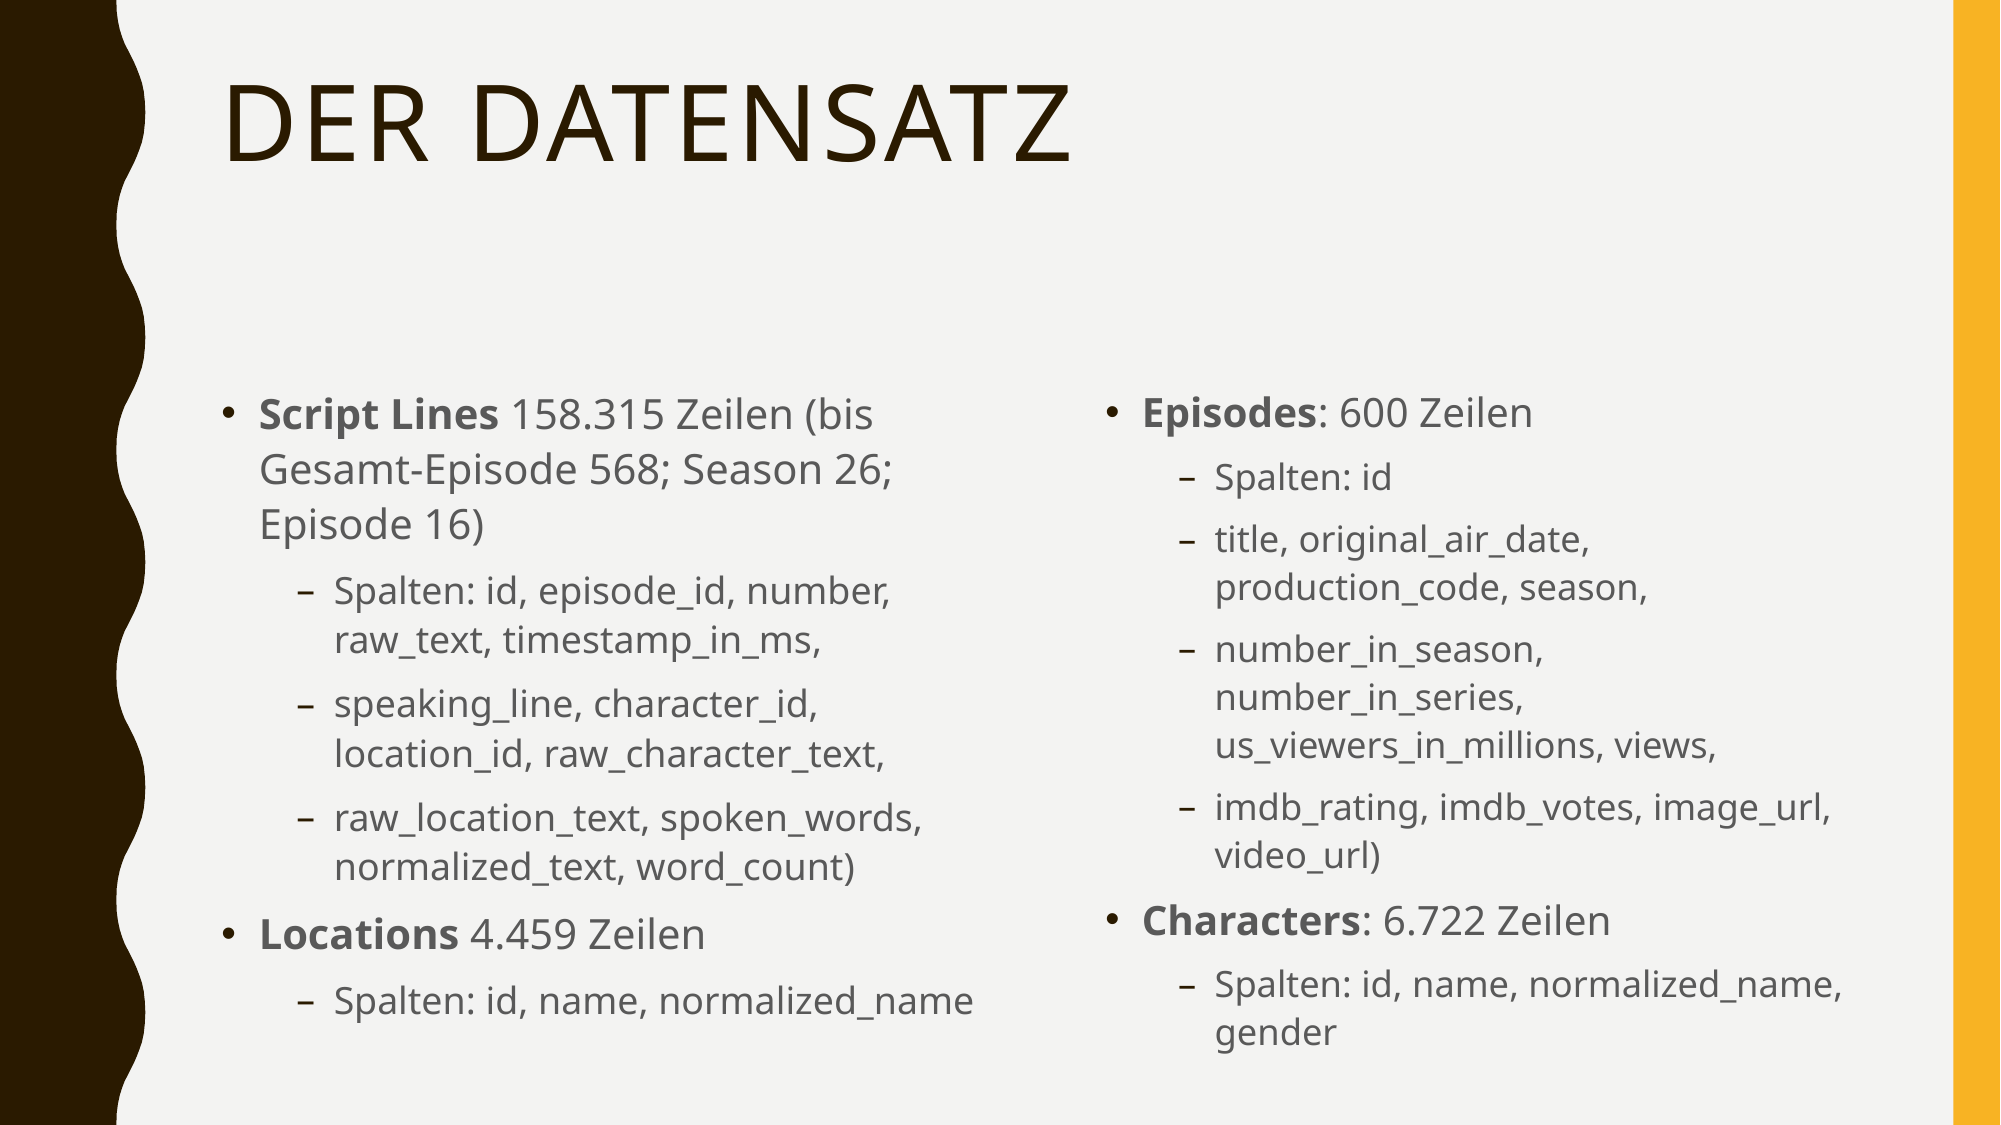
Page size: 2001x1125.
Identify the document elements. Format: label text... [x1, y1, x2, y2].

list Episodes: 600 Zeilen Spalten: id title, original_air_date, production_code, season, number_in_season, number_in_series, us_viewers_in_millions, views, imdb_rating, imdb_votes, image_url, video_url) Characters: 6.722 Zeilen Spalten: id, name, normalized_name, gender [1090, 375, 1878, 1063]
title Der Datensatz [205, 62, 1875, 308]
list Script Lines 158.315 Zeilen (bis Gesamt-Episode 568; Season 26; Episode 16) Spalten: id, episode_id, number, raw_text, timestamp_in_ms, speaking_line, character_id, location_id, raw_character_text, raw_location_text, spoken_words, normalized_text, word_count) Locations 4.459 Zeilen Spalten: id, name, normalized_name [206, 375, 994, 1063]
